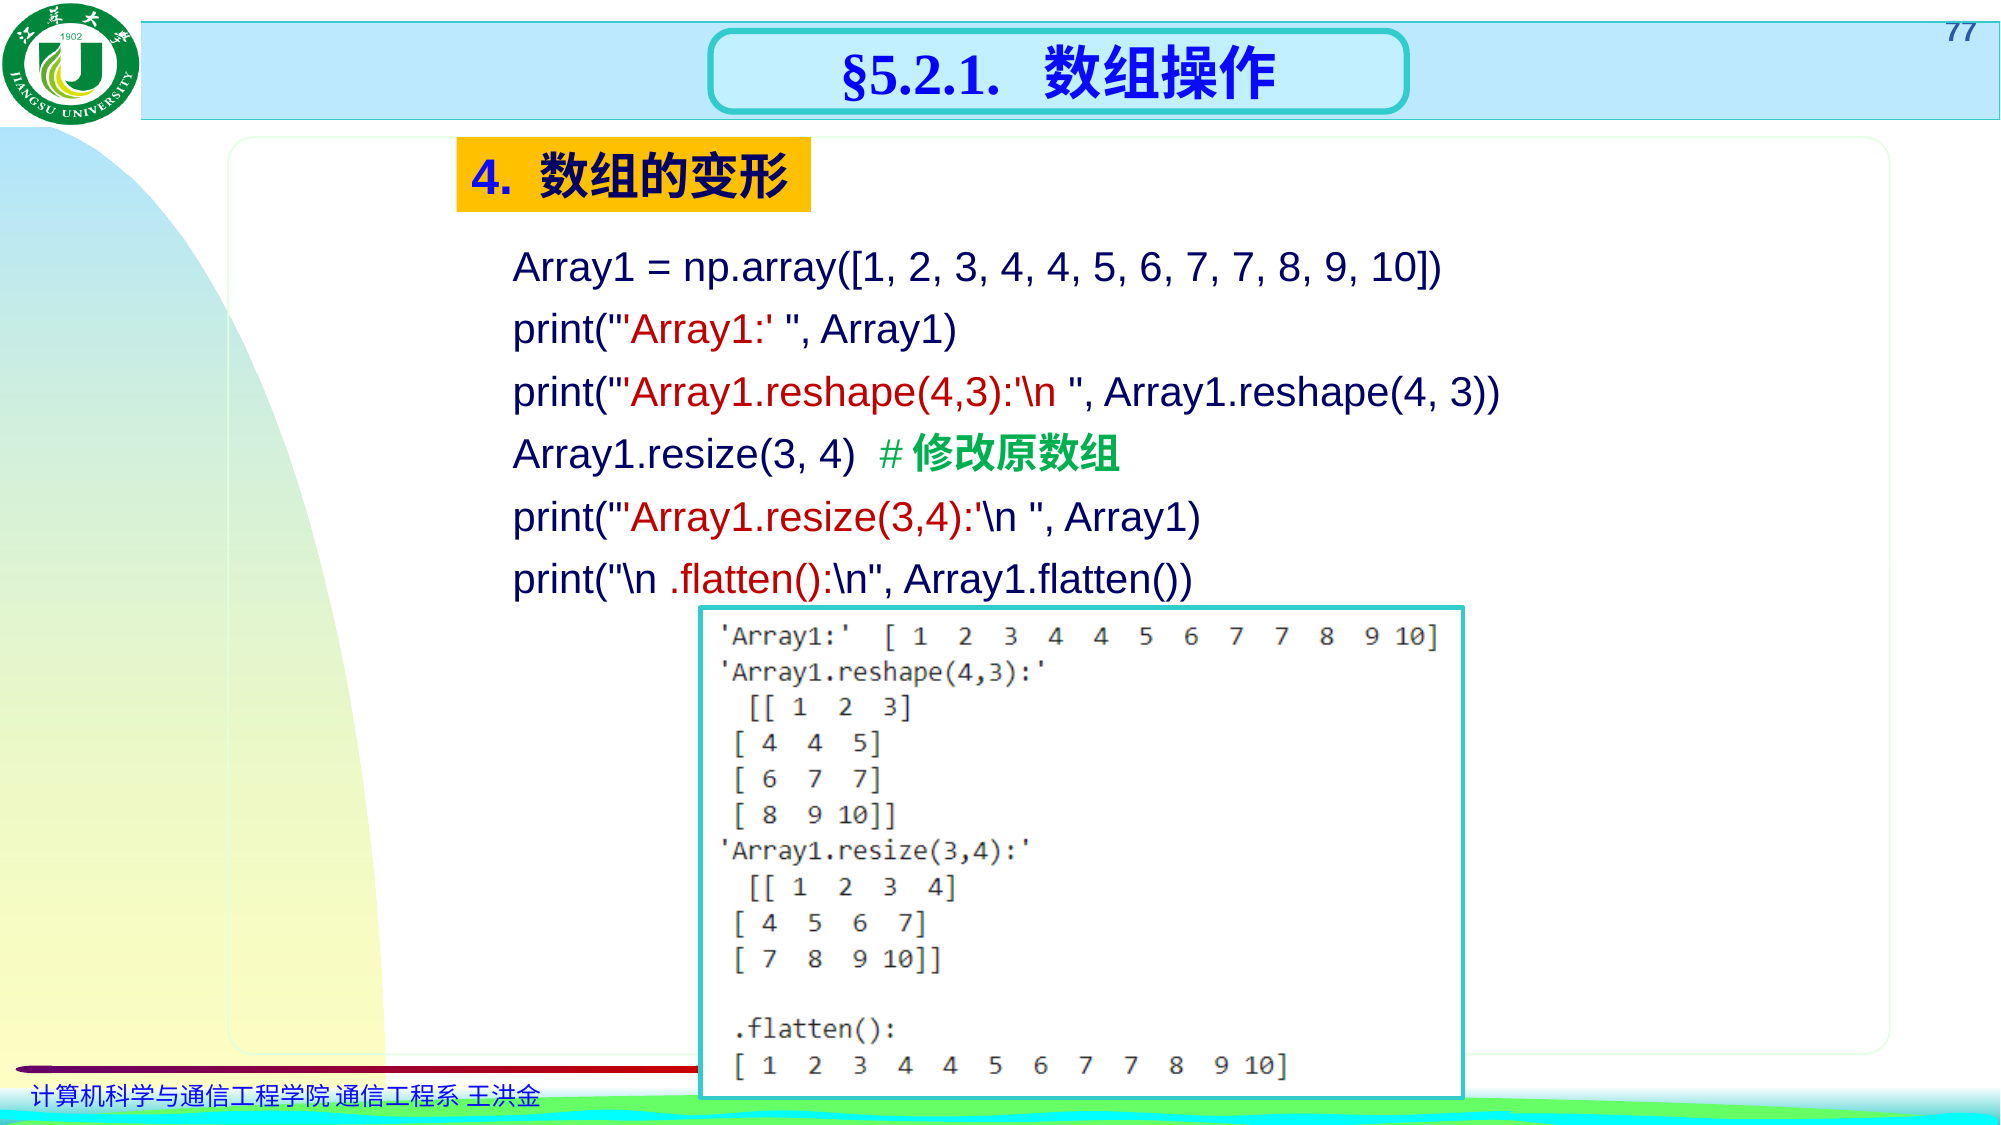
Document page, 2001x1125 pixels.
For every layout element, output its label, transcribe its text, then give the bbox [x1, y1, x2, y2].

text_box Array1 = np.array([1, 2, 3, 4, 4, 5, 6, 7, 7, 8, 9, 10]) print("'Array1:' ", Array1) print("'Array1.reshape(4,3):'\n ", Array1.reshape(4, 3)) Array1.resize(3, 4) #修改原数组 print("'Array1.resize(3,4):'\n ", Array1) print("\n .flatten():\n", Array1.flatten()) [497, 219, 1530, 610]
text_box §5.2.1. 数组操作 [710, 30, 1407, 112]
picture [702, 609, 1461, 1096]
text_box 4. 数组的变形 [456, 137, 811, 212]
picture [0, 1, 141, 127]
